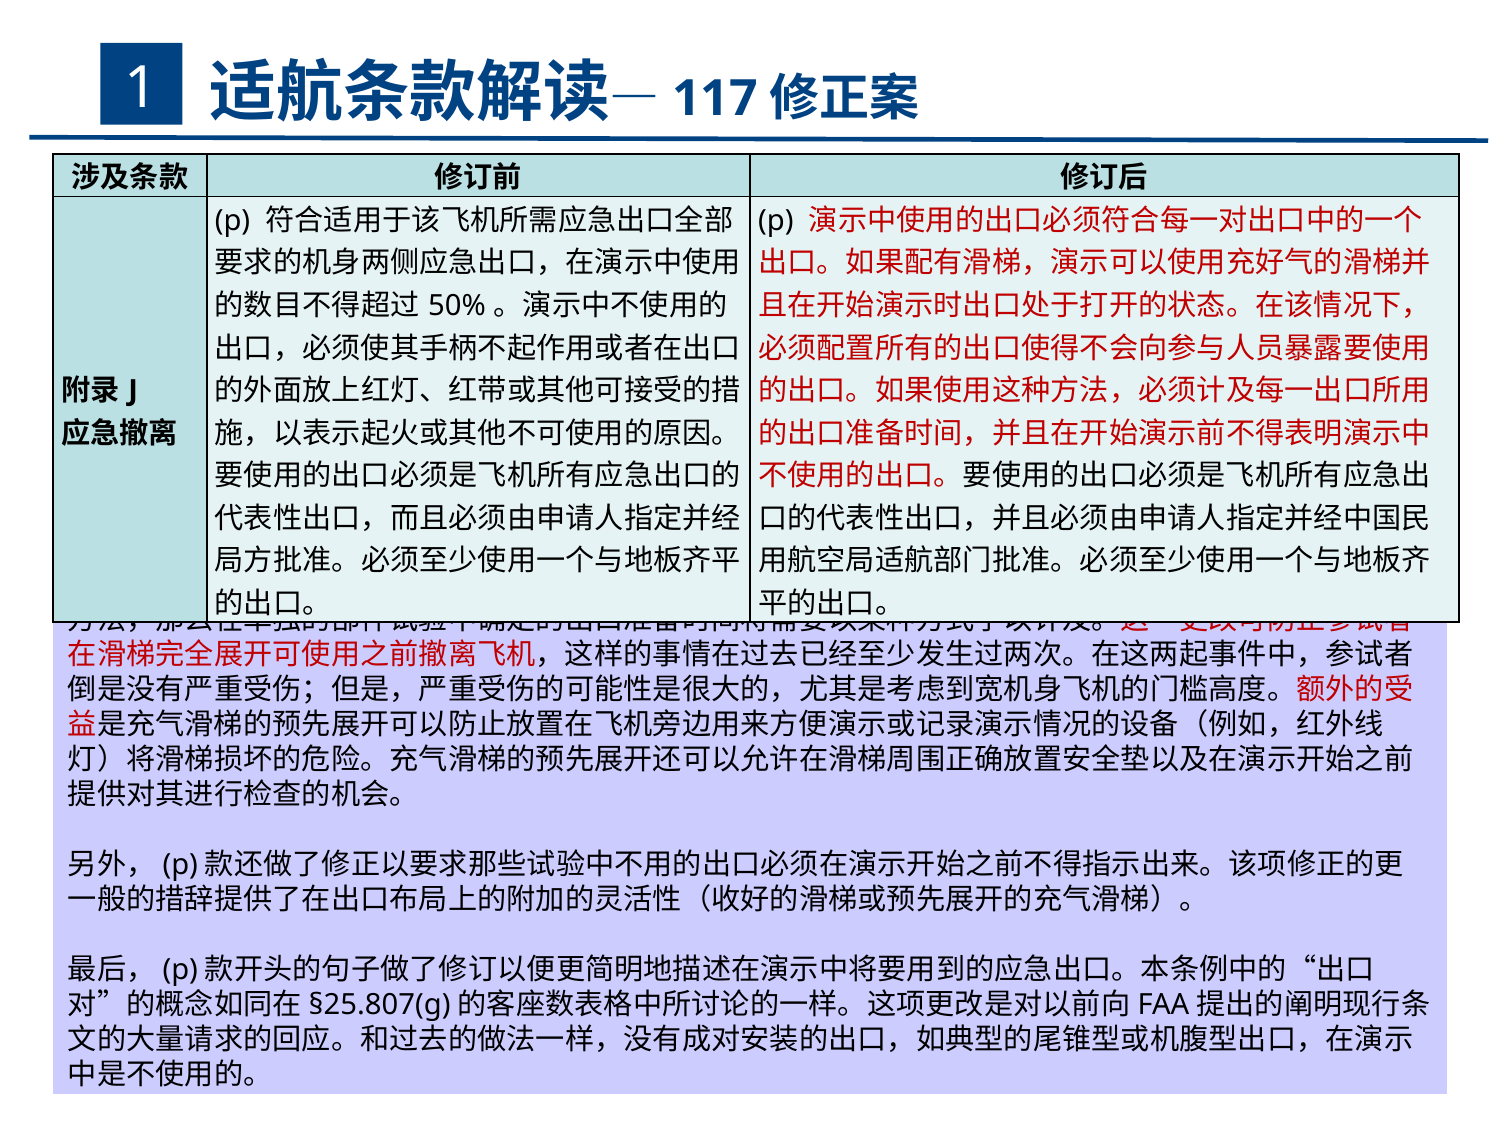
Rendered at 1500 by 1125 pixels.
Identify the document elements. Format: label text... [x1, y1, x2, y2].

table_cell (p) 符合适用于该飞机所需应急出口全部要求的机身两侧应急出口，在演示中使用的数目不得超过50%。演示中不使用的出口，必须使其手柄不起作用或者在出口的外面放上红灯、红带或其他可接受的措施，以表示起火或其他不可使用的原因。要使用的出口必须是飞机所有应急出口的代表性出口，而且必须由申请人指定并经局方批准。必须至少使用一个与地板齐平的出口。 [208, 197, 749, 621]
table_cell 附录J 应急撤离 [54, 197, 206, 621]
text_box 附录J的(p)款做了修正，允许带有充气滑梯的应急出口在演示开始之前使滑梯展开好备用。如果使用这种方法，那么在单独的部件试验中确定的出口准备时间将需要以某种方式予以计及。这一更改可防止参试者在滑梯完全展开可使用之前撤离飞机，这样的事情在过去已经至少发生过两次。在这两起事件中，参试者倒是没有严重受伤；但是，严重受伤的可能性是很大的，尤其是考虑到宽机身飞机的门槛高度。额外的受益是充气滑梯的预先展开可以防止放置在飞机旁边用来方便演示或记录演示情况的设备（例如，红外线灯）将滑梯损坏的危险。充气滑梯的预先展开还可以允许在滑梯周围正确放置安全垫以及在演示开始之前提供对其进行检查的机会。 另外，(p)款还做了修正以要求那些试验中不用的出口必须在演示开始之前不得指示出来。该项修正的更一般的措辞提供了在出口布局上的附加的灵活性（收好的滑梯或预先展开的充气滑梯）。 最后，(p)款开头的句子做了修订以便更简明地描述在演示中将要用到的应急出口。本条例中的“出口对”的概念如同在§25.807(g)的客座数表格中所讨论的一样。这项更改是对以前向FAA提出的阐明现行条文的大量请求的回应。和过去的做法一样，没有成对安装的出口，如典型的尾锥型或机腹型出口，在演示中是不使用的。 [0, 559, 1449, 1096]
table_header 修订前 [208, 155, 749, 196]
text_box 1 [98, 41, 184, 127]
table_header 涉及条款 [54, 155, 206, 196]
table_cell (p) 演示中使用的出口必须符合每一对出口中的一个出口。如果配有滑梯，演示可以使用充好气的滑梯并且在开始演示时出口处于打开的状态。在该情况下，必须配置所有的出口使得不会向参与人员暴露要使用的出口。如果使用这种方法，必须计及每一出口所用的出口准备时间，并且在开始演示前不得表明演示中不使用的出口。要使用的出口必须是飞机所有应急出口的代表性出口，并且必须由申请人指定并经中国民用航空局适航部门批准。必须至少使用一个与地板齐平的出口。 [751, 197, 1458, 621]
table_header 修订后 [751, 155, 1458, 196]
title 适航条款解读—117修正案 [194, 41, 1133, 138]
